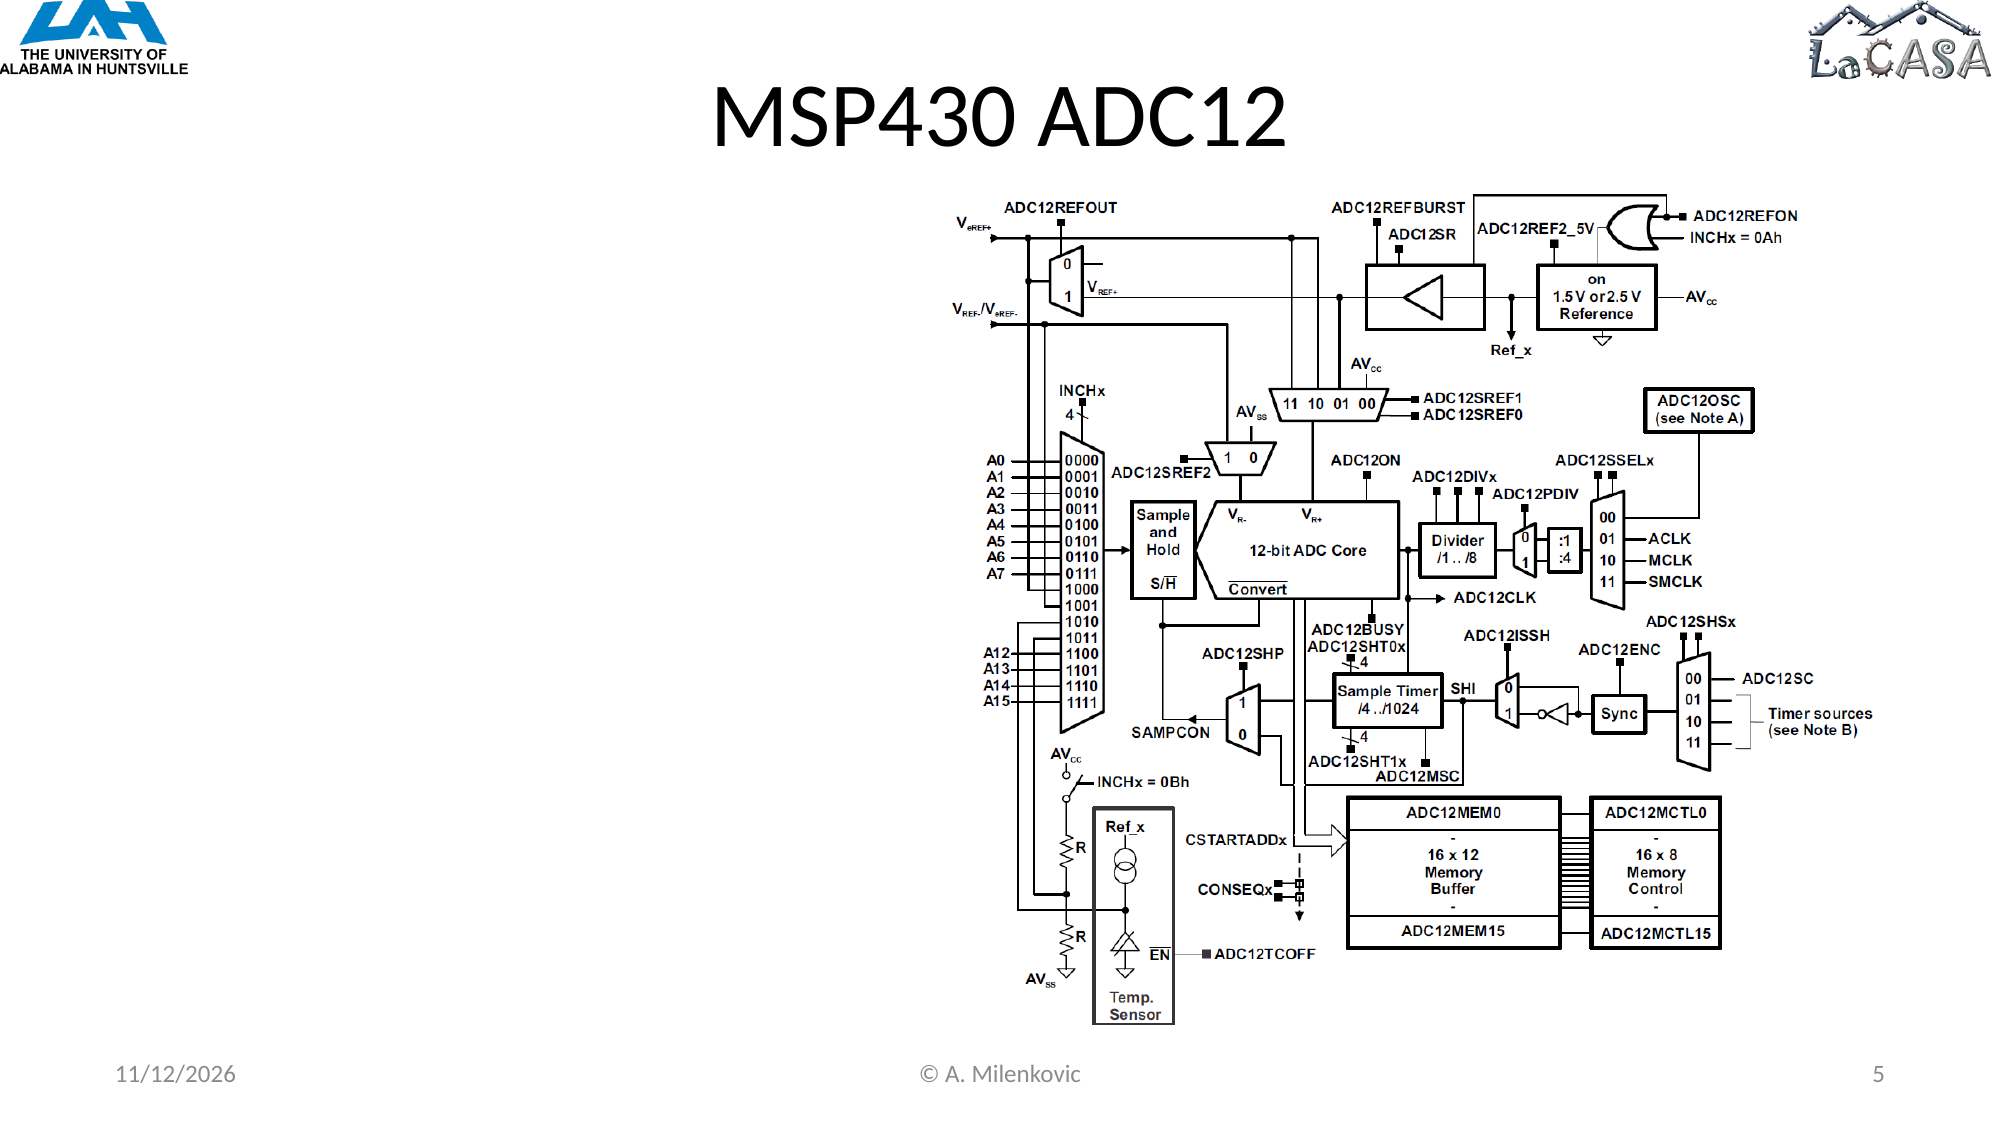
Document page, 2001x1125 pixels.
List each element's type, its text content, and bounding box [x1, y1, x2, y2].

title MSP430 ADC12 [99, 45, 1900, 175]
slide_number 5 [1433, 1042, 1900, 1103]
footer © A. Milenkovic [683, 1042, 1317, 1103]
picture [1798, 0, 2000, 85]
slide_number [99, 1042, 567, 1103]
picture [937, 187, 1883, 1026]
picture [0, 0, 189, 75]
